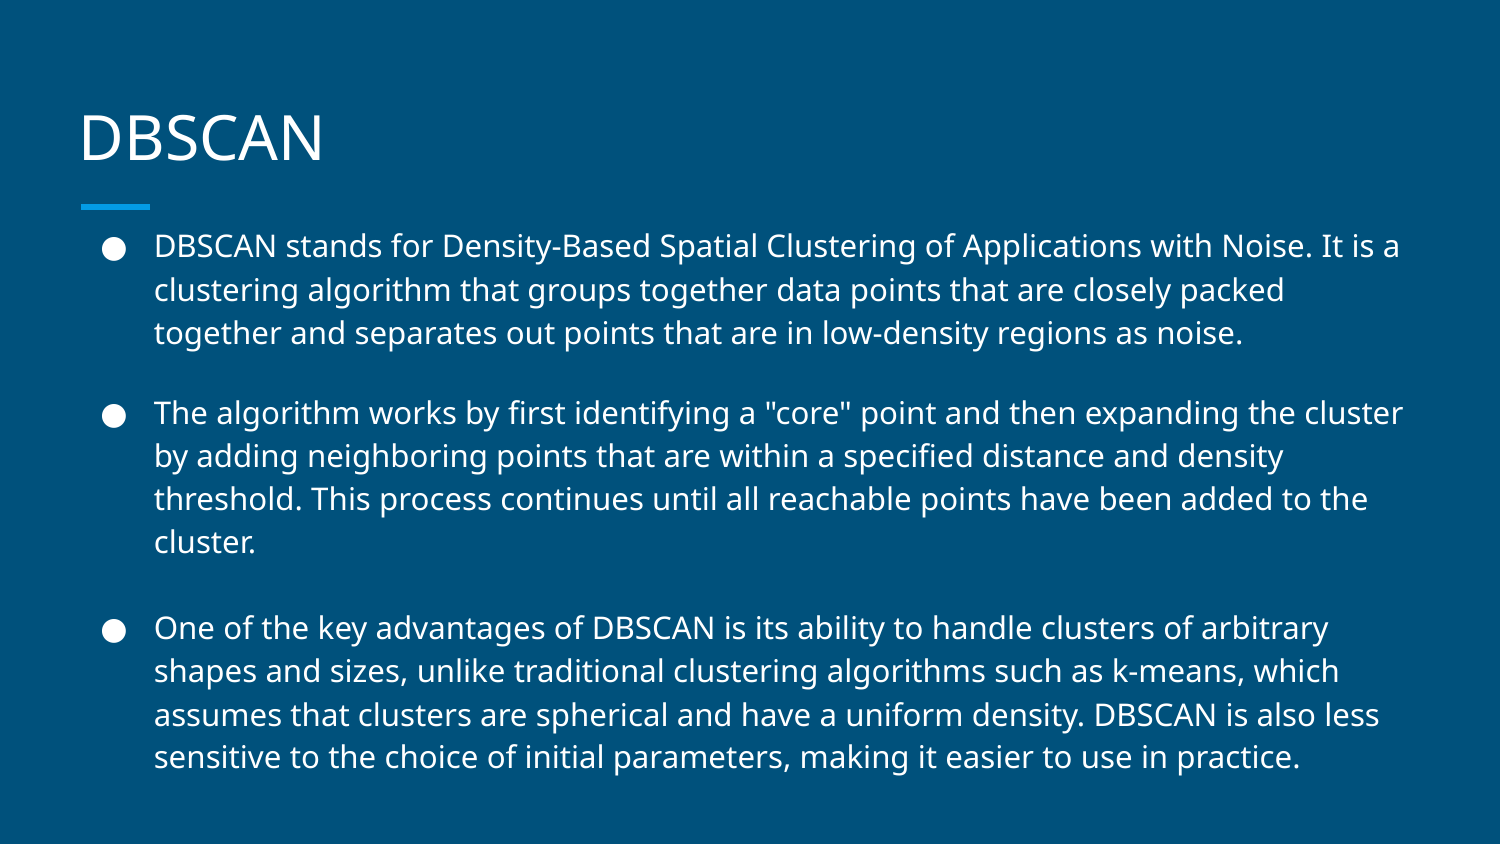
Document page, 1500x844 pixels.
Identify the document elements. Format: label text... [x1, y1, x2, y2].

picture [560, 712, 568, 726]
picture [1259, 718, 1265, 726]
picture [634, 760, 640, 768]
picture [1056, 753, 1061, 767]
picture [387, 752, 398, 768]
picture [894, 752, 906, 775]
picture [1117, 752, 1130, 768]
picture [459, 712, 470, 726]
picture [1335, 712, 1348, 726]
picture [418, 712, 424, 726]
picture [407, 752, 416, 767]
picture [1084, 752, 1093, 768]
picture [927, 748, 936, 768]
picture [679, 718, 685, 726]
title DBSCAN [63, 75, 1437, 188]
picture [1120, 712, 1134, 725]
picture [822, 718, 828, 726]
list DBSCAN stands for Density-Based Spatial Clustering of Applications with Noise. It is a clustering algorithm that groups together data points that are closely packed together and separates out points that are in low-density regions as noise. The algorithm works by first identifying a "core" point and then expanding the cluster by adding neighboring points that are within a specified distance and density threshold. This process continues until all reachable points have been added to the cluster. One of the key advantages of DBSCAN is its ability to handle clusters of arbitrary shapes and sizes, unlike traditional clustering algorithms such as k-means, which assumes that clusters are spherical and have a uniform density. DBSCAN is also less sensitive to the choice of initial parameters, making it easier to use in practice. [63, 206, 1437, 712]
picture [879, 752, 888, 767]
picture [893, 752, 902, 767]
picture [948, 752, 961, 768]
picture [787, 712, 791, 722]
picture [1063, 712, 1076, 733]
picture [1044, 749, 1052, 768]
picture [616, 752, 621, 775]
picture [1156, 752, 1165, 767]
picture [637, 752, 646, 767]
picture [323, 717, 329, 726]
picture [687, 752, 696, 767]
picture [1102, 752, 1113, 768]
picture [740, 752, 753, 768]
picture [874, 752, 878, 767]
picture [716, 712, 723, 726]
picture [347, 752, 356, 767]
picture [540, 752, 549, 767]
picture [384, 712, 393, 726]
picture [620, 752, 630, 768]
picture [361, 752, 374, 768]
picture [448, 752, 459, 768]
picture [1242, 749, 1250, 768]
picture [342, 745, 346, 767]
picture [1213, 752, 1222, 767]
picture [360, 712, 371, 726]
picture [850, 745, 861, 767]
picture [1139, 712, 1152, 726]
picture [630, 712, 641, 726]
picture [188, 712, 199, 726]
picture [682, 752, 686, 767]
picture [711, 752, 724, 768]
picture [1262, 752, 1273, 768]
picture [1352, 712, 1363, 726]
picture [1367, 712, 1378, 725]
picture [402, 712, 413, 726]
picture [342, 712, 348, 726]
picture [270, 712, 280, 725]
picture [1030, 712, 1041, 726]
picture [554, 712, 559, 733]
picture [512, 712, 525, 726]
picture [983, 753, 993, 767]
picture [1065, 753, 1070, 767]
picture [252, 712, 265, 726]
picture [291, 748, 300, 768]
picture [204, 712, 211, 726]
picture [592, 712, 605, 726]
picture [1175, 712, 1192, 725]
picture [796, 712, 809, 726]
picture [831, 759, 837, 768]
picture [698, 752, 705, 767]
picture [463, 752, 476, 768]
picture [1277, 752, 1290, 768]
picture [482, 717, 488, 726]
picture [834, 752, 843, 767]
picture [230, 748, 238, 768]
picture [174, 712, 184, 725]
picture [171, 752, 184, 768]
picture [968, 752, 977, 767]
picture [425, 753, 435, 768]
picture [429, 712, 442, 726]
picture [807, 752, 816, 767]
picture [156, 718, 162, 726]
picture [507, 745, 517, 767]
picture [208, 752, 219, 767]
picture [1210, 760, 1216, 768]
picture [667, 752, 676, 767]
picture [1228, 752, 1238, 768]
picture [493, 753, 503, 768]
picture [194, 752, 203, 767]
picture [727, 748, 736, 768]
picture [905, 712, 910, 725]
picture [848, 712, 855, 726]
picture [1236, 712, 1246, 725]
picture [1006, 752, 1019, 768]
picture [584, 752, 593, 767]
picture [762, 717, 768, 726]
picture [652, 752, 661, 767]
picture [830, 712, 834, 725]
picture [1097, 712, 1114, 725]
picture [489, 752, 499, 766]
picture [1184, 752, 1193, 768]
picture [189, 752, 193, 767]
picture [330, 749, 338, 768]
picture [1156, 712, 1171, 726]
picture [1179, 752, 1183, 775]
picture [993, 712, 1006, 726]
picture [294, 712, 299, 726]
picture [156, 752, 167, 767]
picture [266, 752, 279, 768]
picture [770, 752, 781, 768]
picture [303, 752, 318, 768]
picture [914, 712, 919, 725]
picture [1284, 712, 1295, 726]
picture [1299, 712, 1314, 726]
picture [974, 712, 981, 726]
picture [818, 752, 826, 767]
picture [780, 712, 787, 725]
picture [538, 712, 549, 725]
picture [421, 752, 431, 766]
picture [965, 760, 971, 768]
picture [645, 717, 651, 726]
picture [1203, 712, 1214, 725]
picture [1054, 712, 1060, 726]
picture [664, 760, 670, 768]
picture [1267, 712, 1271, 725]
picture [581, 759, 587, 768]
picture [249, 752, 262, 767]
picture [561, 748, 570, 768]
